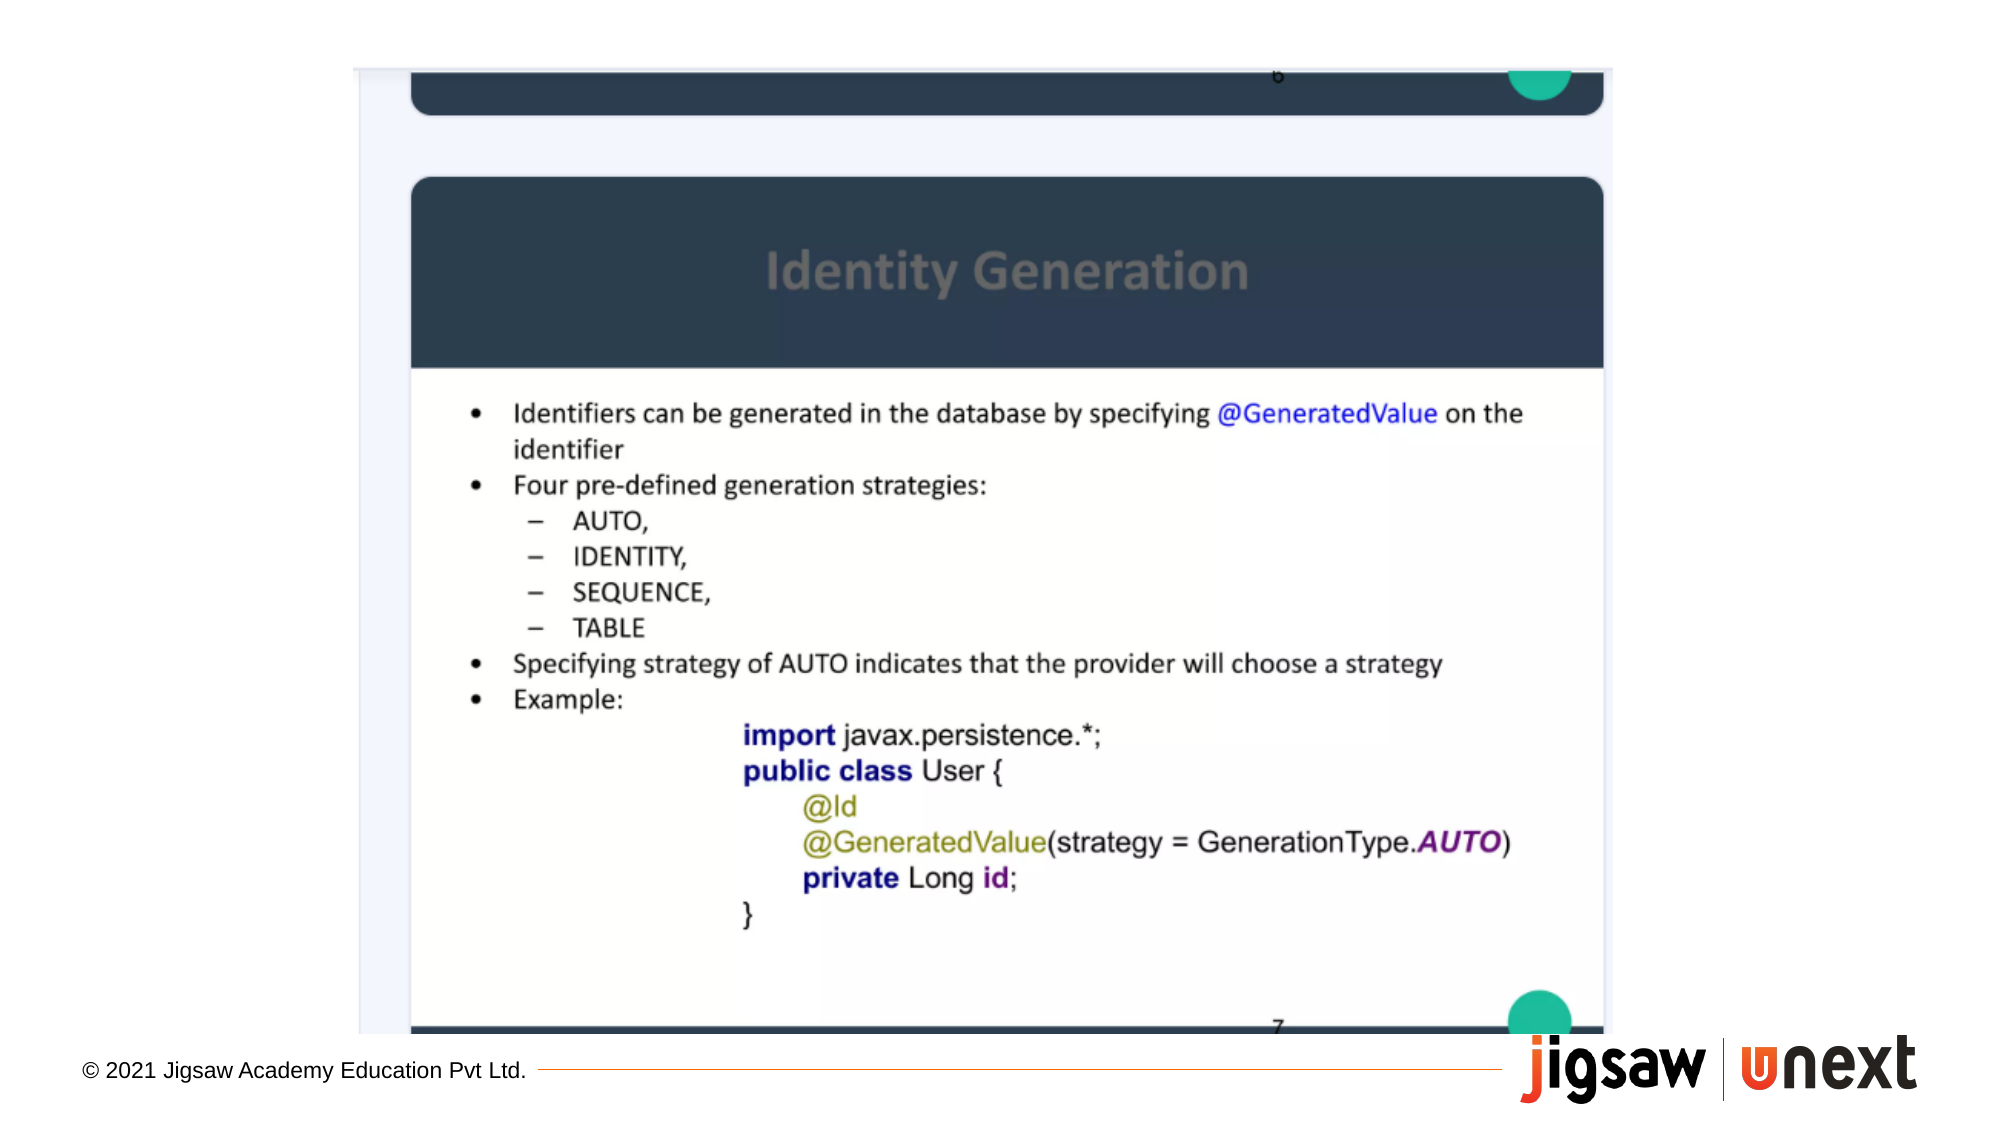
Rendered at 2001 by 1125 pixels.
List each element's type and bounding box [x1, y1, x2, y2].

picture [1520, 1035, 1706, 1104]
picture [1742, 1035, 1917, 1090]
picture [353, 64, 1613, 1034]
